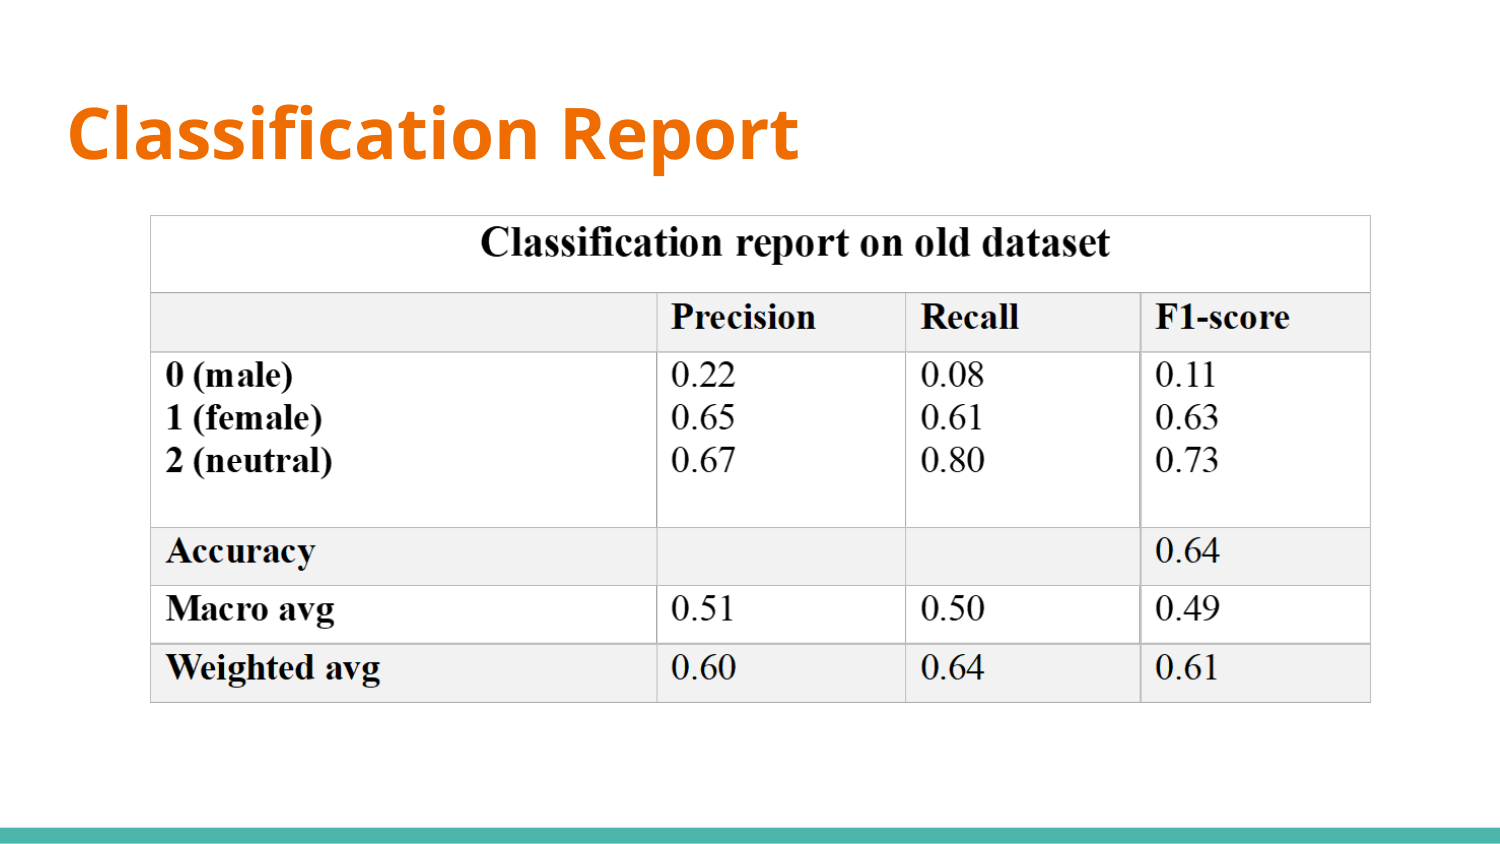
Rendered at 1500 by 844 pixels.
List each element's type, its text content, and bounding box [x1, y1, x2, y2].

picture [150, 215, 1372, 772]
title Classification Report [51, 72, 1449, 189]
